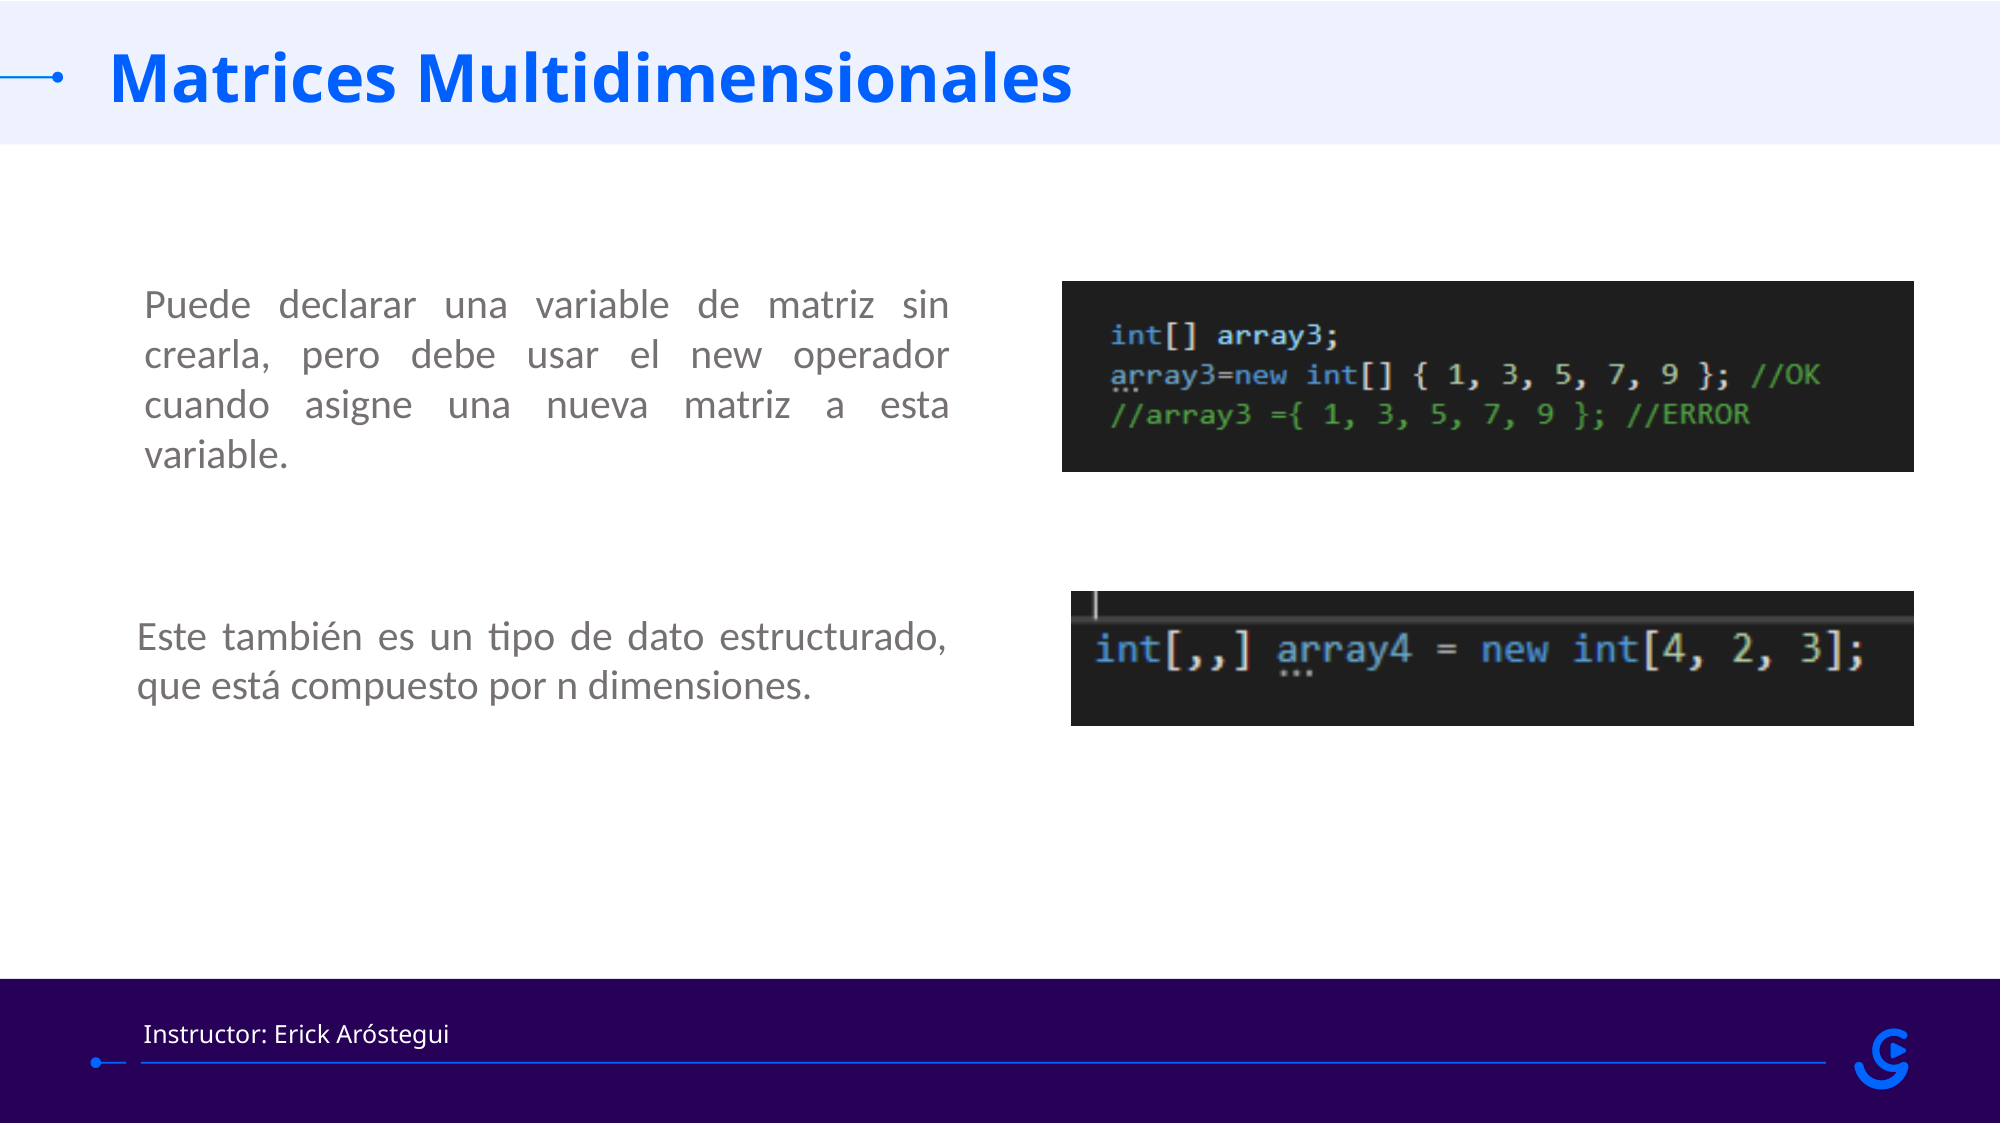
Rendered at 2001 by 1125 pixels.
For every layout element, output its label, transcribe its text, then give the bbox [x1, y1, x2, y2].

text_box Puede declarar una variable de matriz sin crearla, pero debe usar el new operador cuando asigne una nueva matriz a esta variable. [117, 257, 978, 497]
text_box Matrices Multidimensionales [93, 28, 1664, 124]
picture [0, 1, 2000, 1123]
text_box Este también es un tipo de dato estructurado, que está compuesto por n dimensiones. [106, 510, 978, 807]
